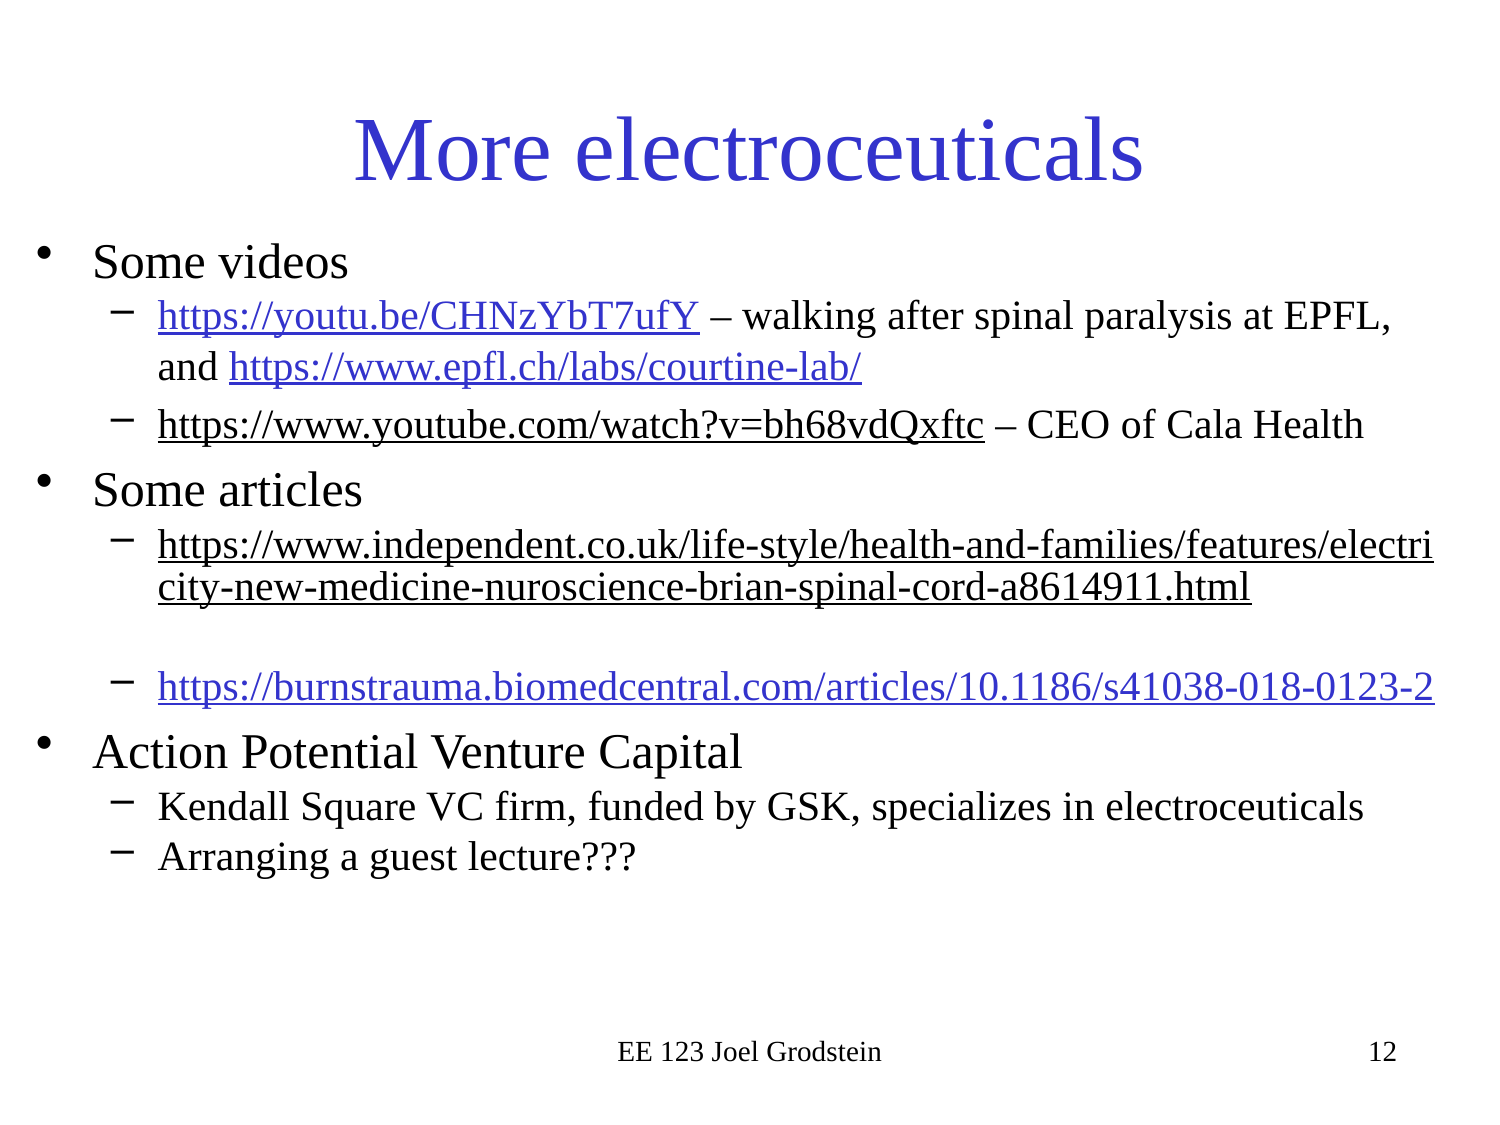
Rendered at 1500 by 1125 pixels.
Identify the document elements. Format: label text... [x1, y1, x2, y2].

title More electroceuticals [112, 50, 1388, 220]
footer EE 123 Joel Grodstein [512, 1024, 988, 1101]
list Some videos https://youtu.be/CHNzYbT7ufY – walking after spinal paralysis at EPFL, and https://www.epfl.ch/labs/courtine-lab/ https://www.youtube.com/watch?v=bh68vdQxftc – CEO of Cala Health Some articles https://www.independent.co.uk/life-style/health-and-families/features/electricity-new-medicine-nuroscience-brian-spinal-cord-a8614911.html https://burnstrauma.biomedcentral.com/articles/10.1186/s41038-018-0123-2 Action Potential Venture Capital Kendall Square VC firm, funded by GSK, specializes in electroceuticals Arranging a guest lecture??? [20, 220, 1453, 994]
